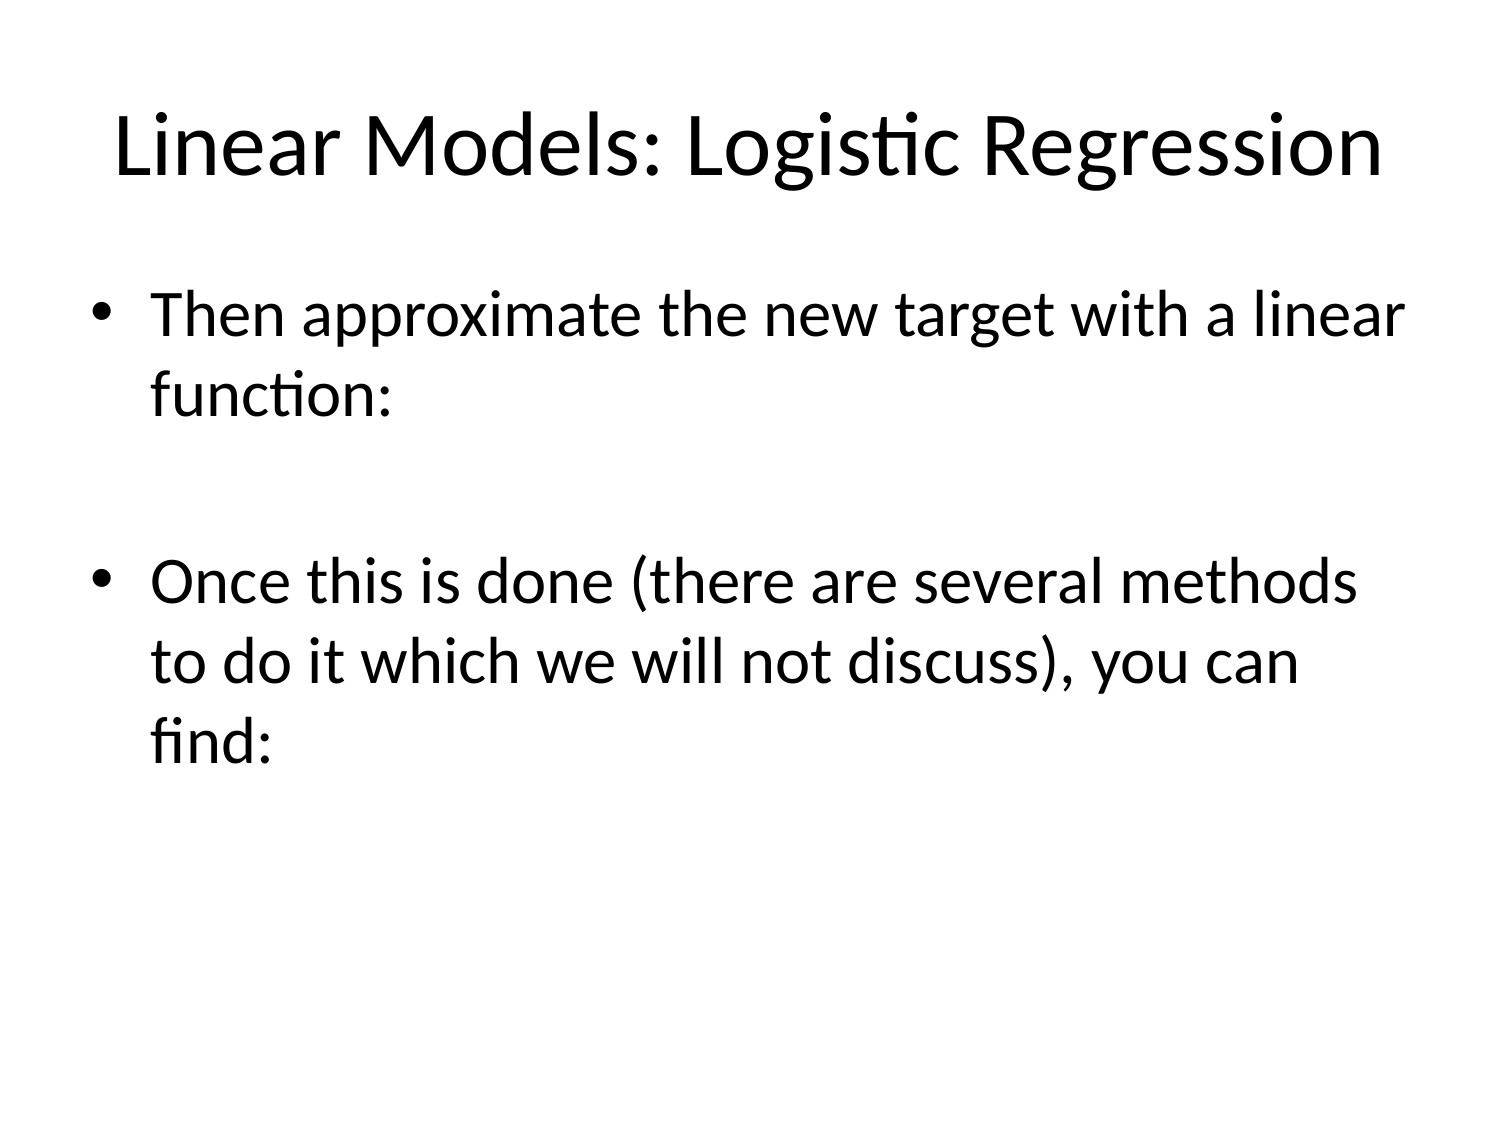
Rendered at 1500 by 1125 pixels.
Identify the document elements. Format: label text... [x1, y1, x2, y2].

title Linear Models: Logistic Regression [75, 45, 1425, 233]
